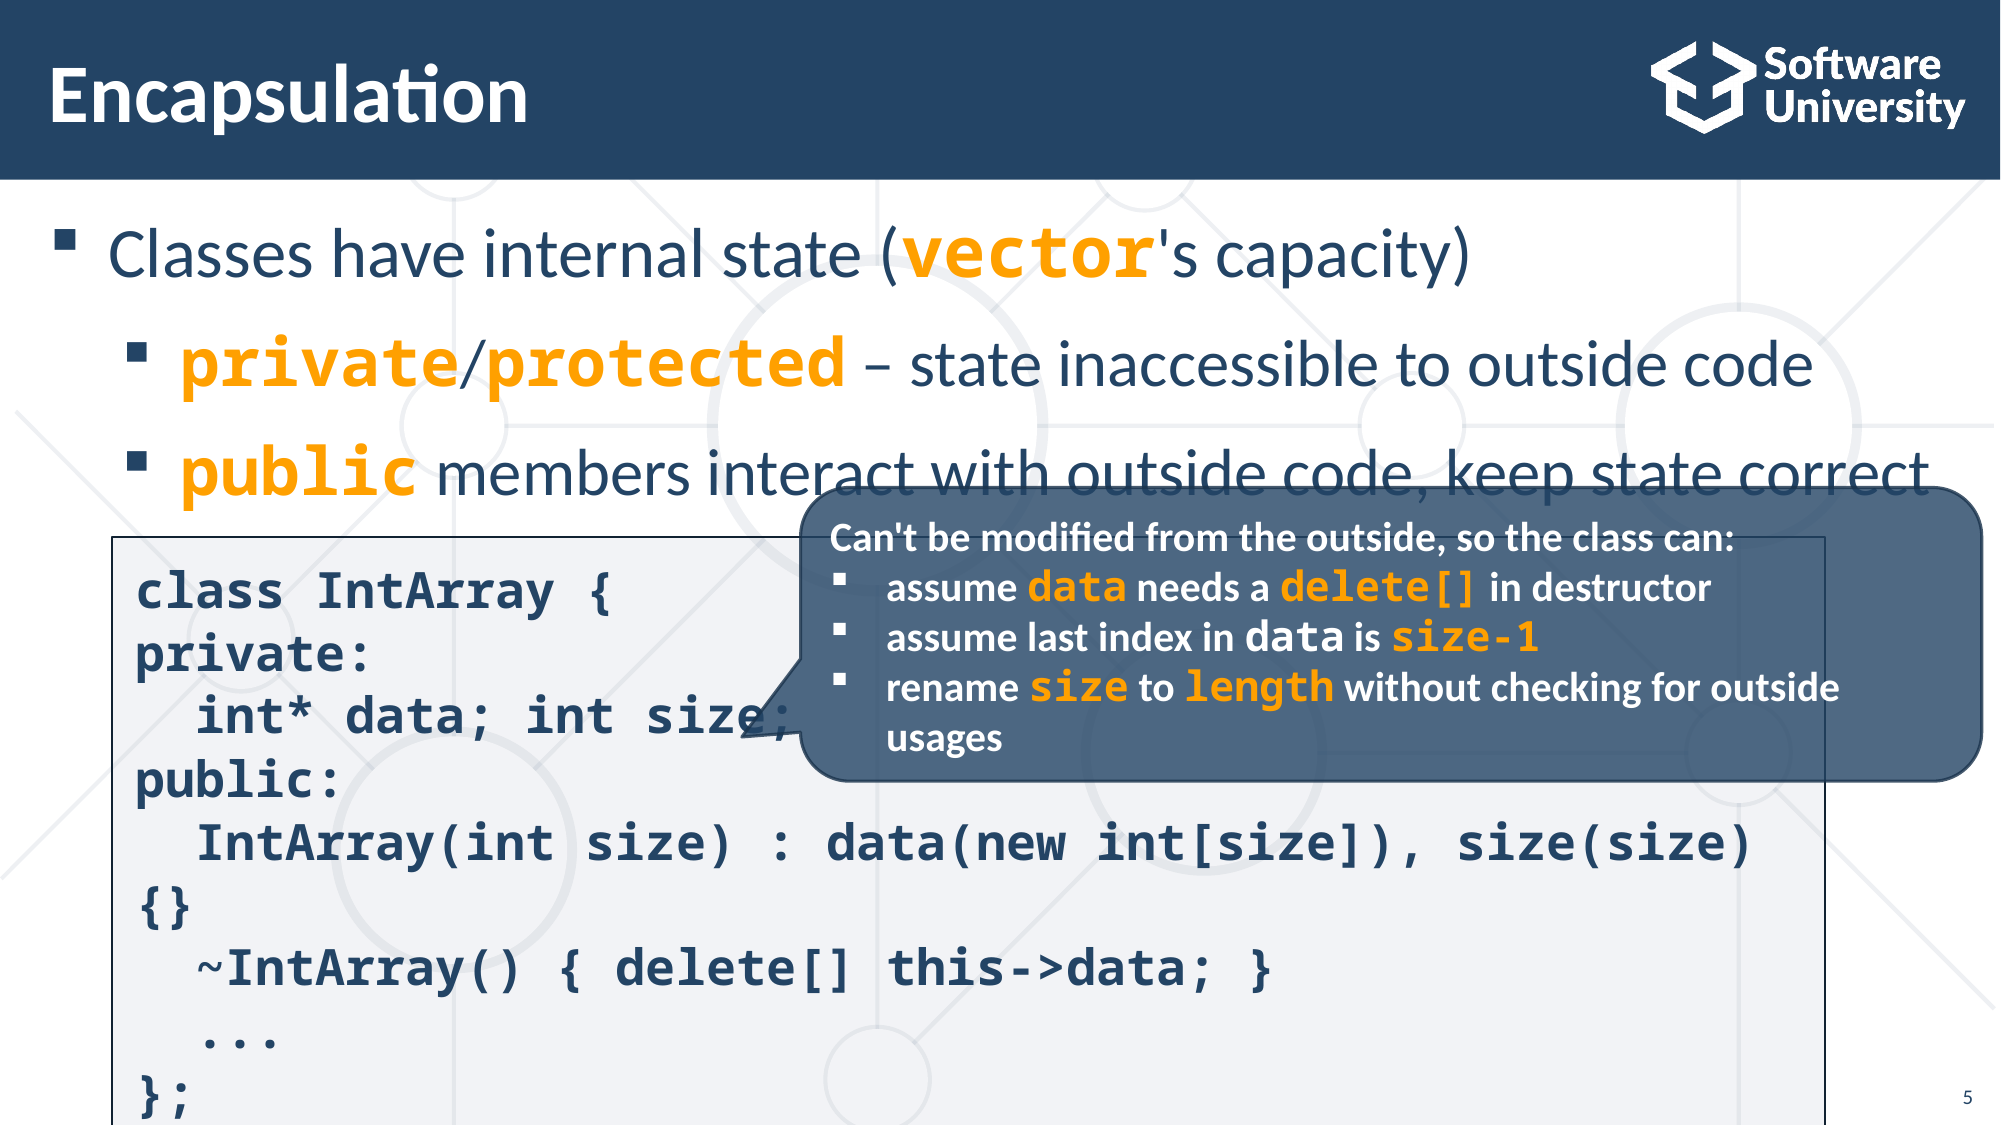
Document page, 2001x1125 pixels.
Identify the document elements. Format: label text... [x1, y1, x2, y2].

slide_number 5 [1927, 1067, 1989, 1117]
picture [1651, 41, 1966, 134]
text_box class IntArray { private: int* data; int size; public: IntArray(int size) : data(new int[size]), size(size) {} ~IntArray() { delete[] this->data; } ... }; [112, 537, 1826, 1125]
text_box Can't be modified from the outside, so the class can: assume data needs a delete[] in destructor assume last index in data is size-1 rename size to length without checking for outside usages [740, 485, 1984, 784]
title Encapsulation [31, 16, 1625, 162]
list Classes have internal state (vector's capacity) private/protected – state inaccessible to outside code public members interact with outside code, keep state correct [31, 196, 1970, 1104]
